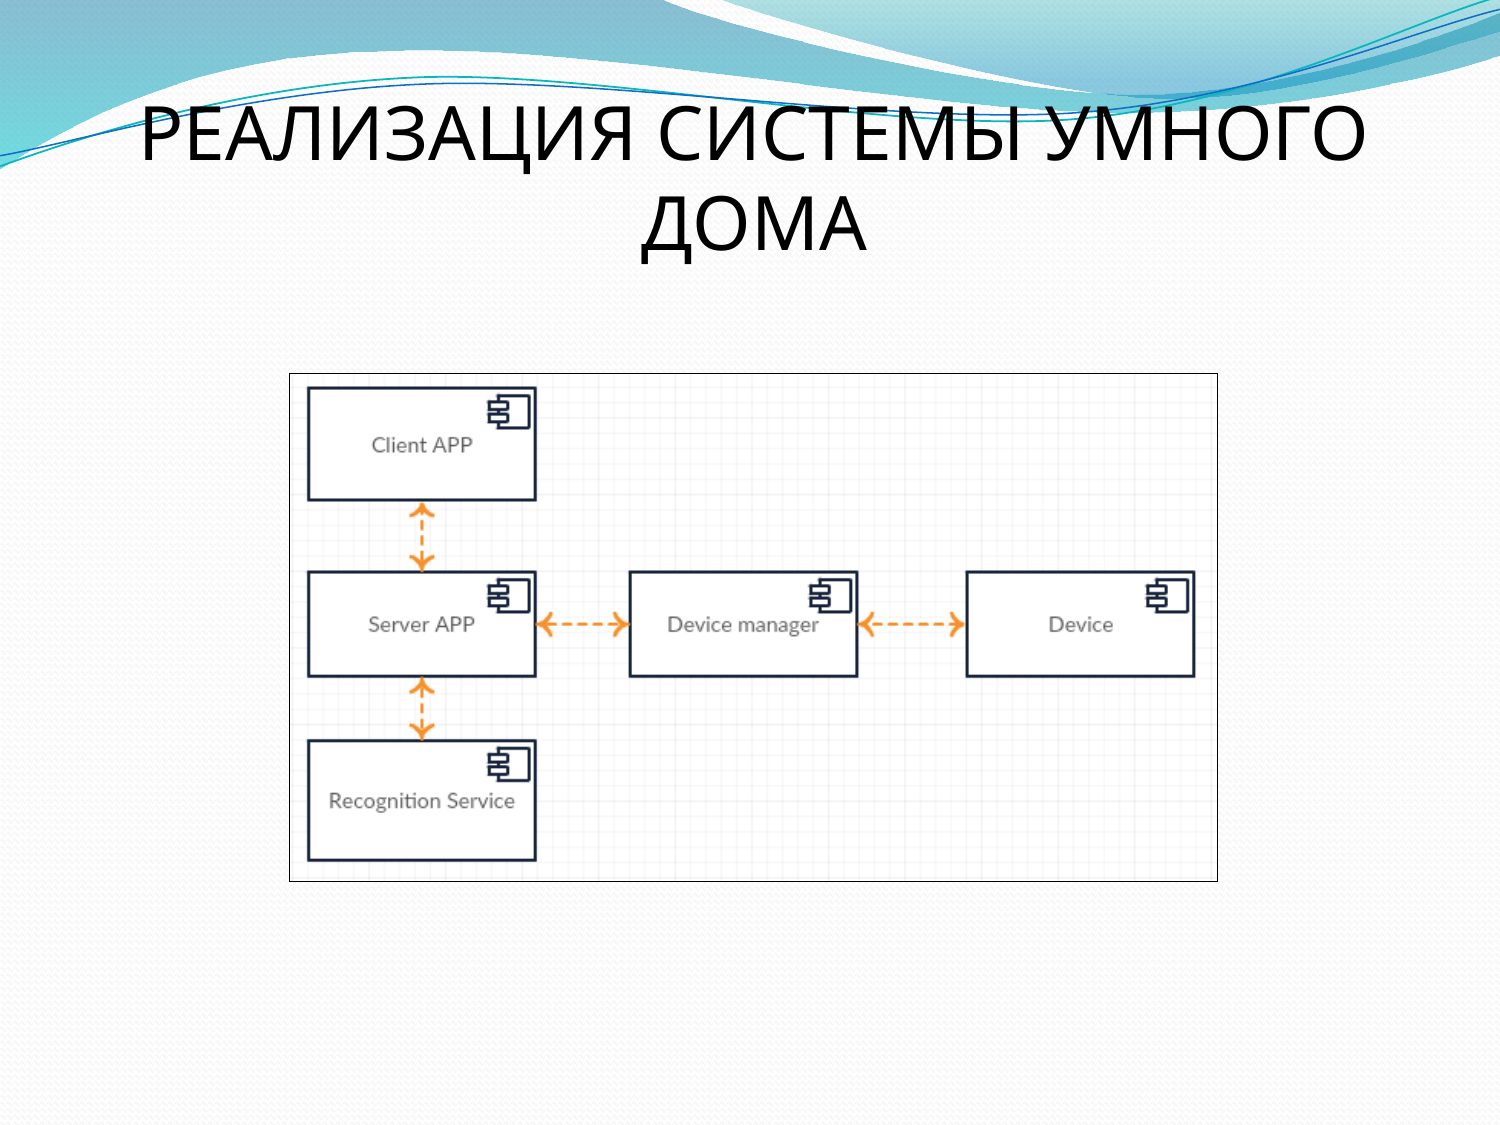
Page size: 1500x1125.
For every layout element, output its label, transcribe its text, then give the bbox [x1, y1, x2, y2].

text_box РЕАЛИЗАЦИЯ СИСТЕМЫ УМНОГО ДОМА [41, 78, 1467, 273]
picture [289, 373, 1218, 882]
